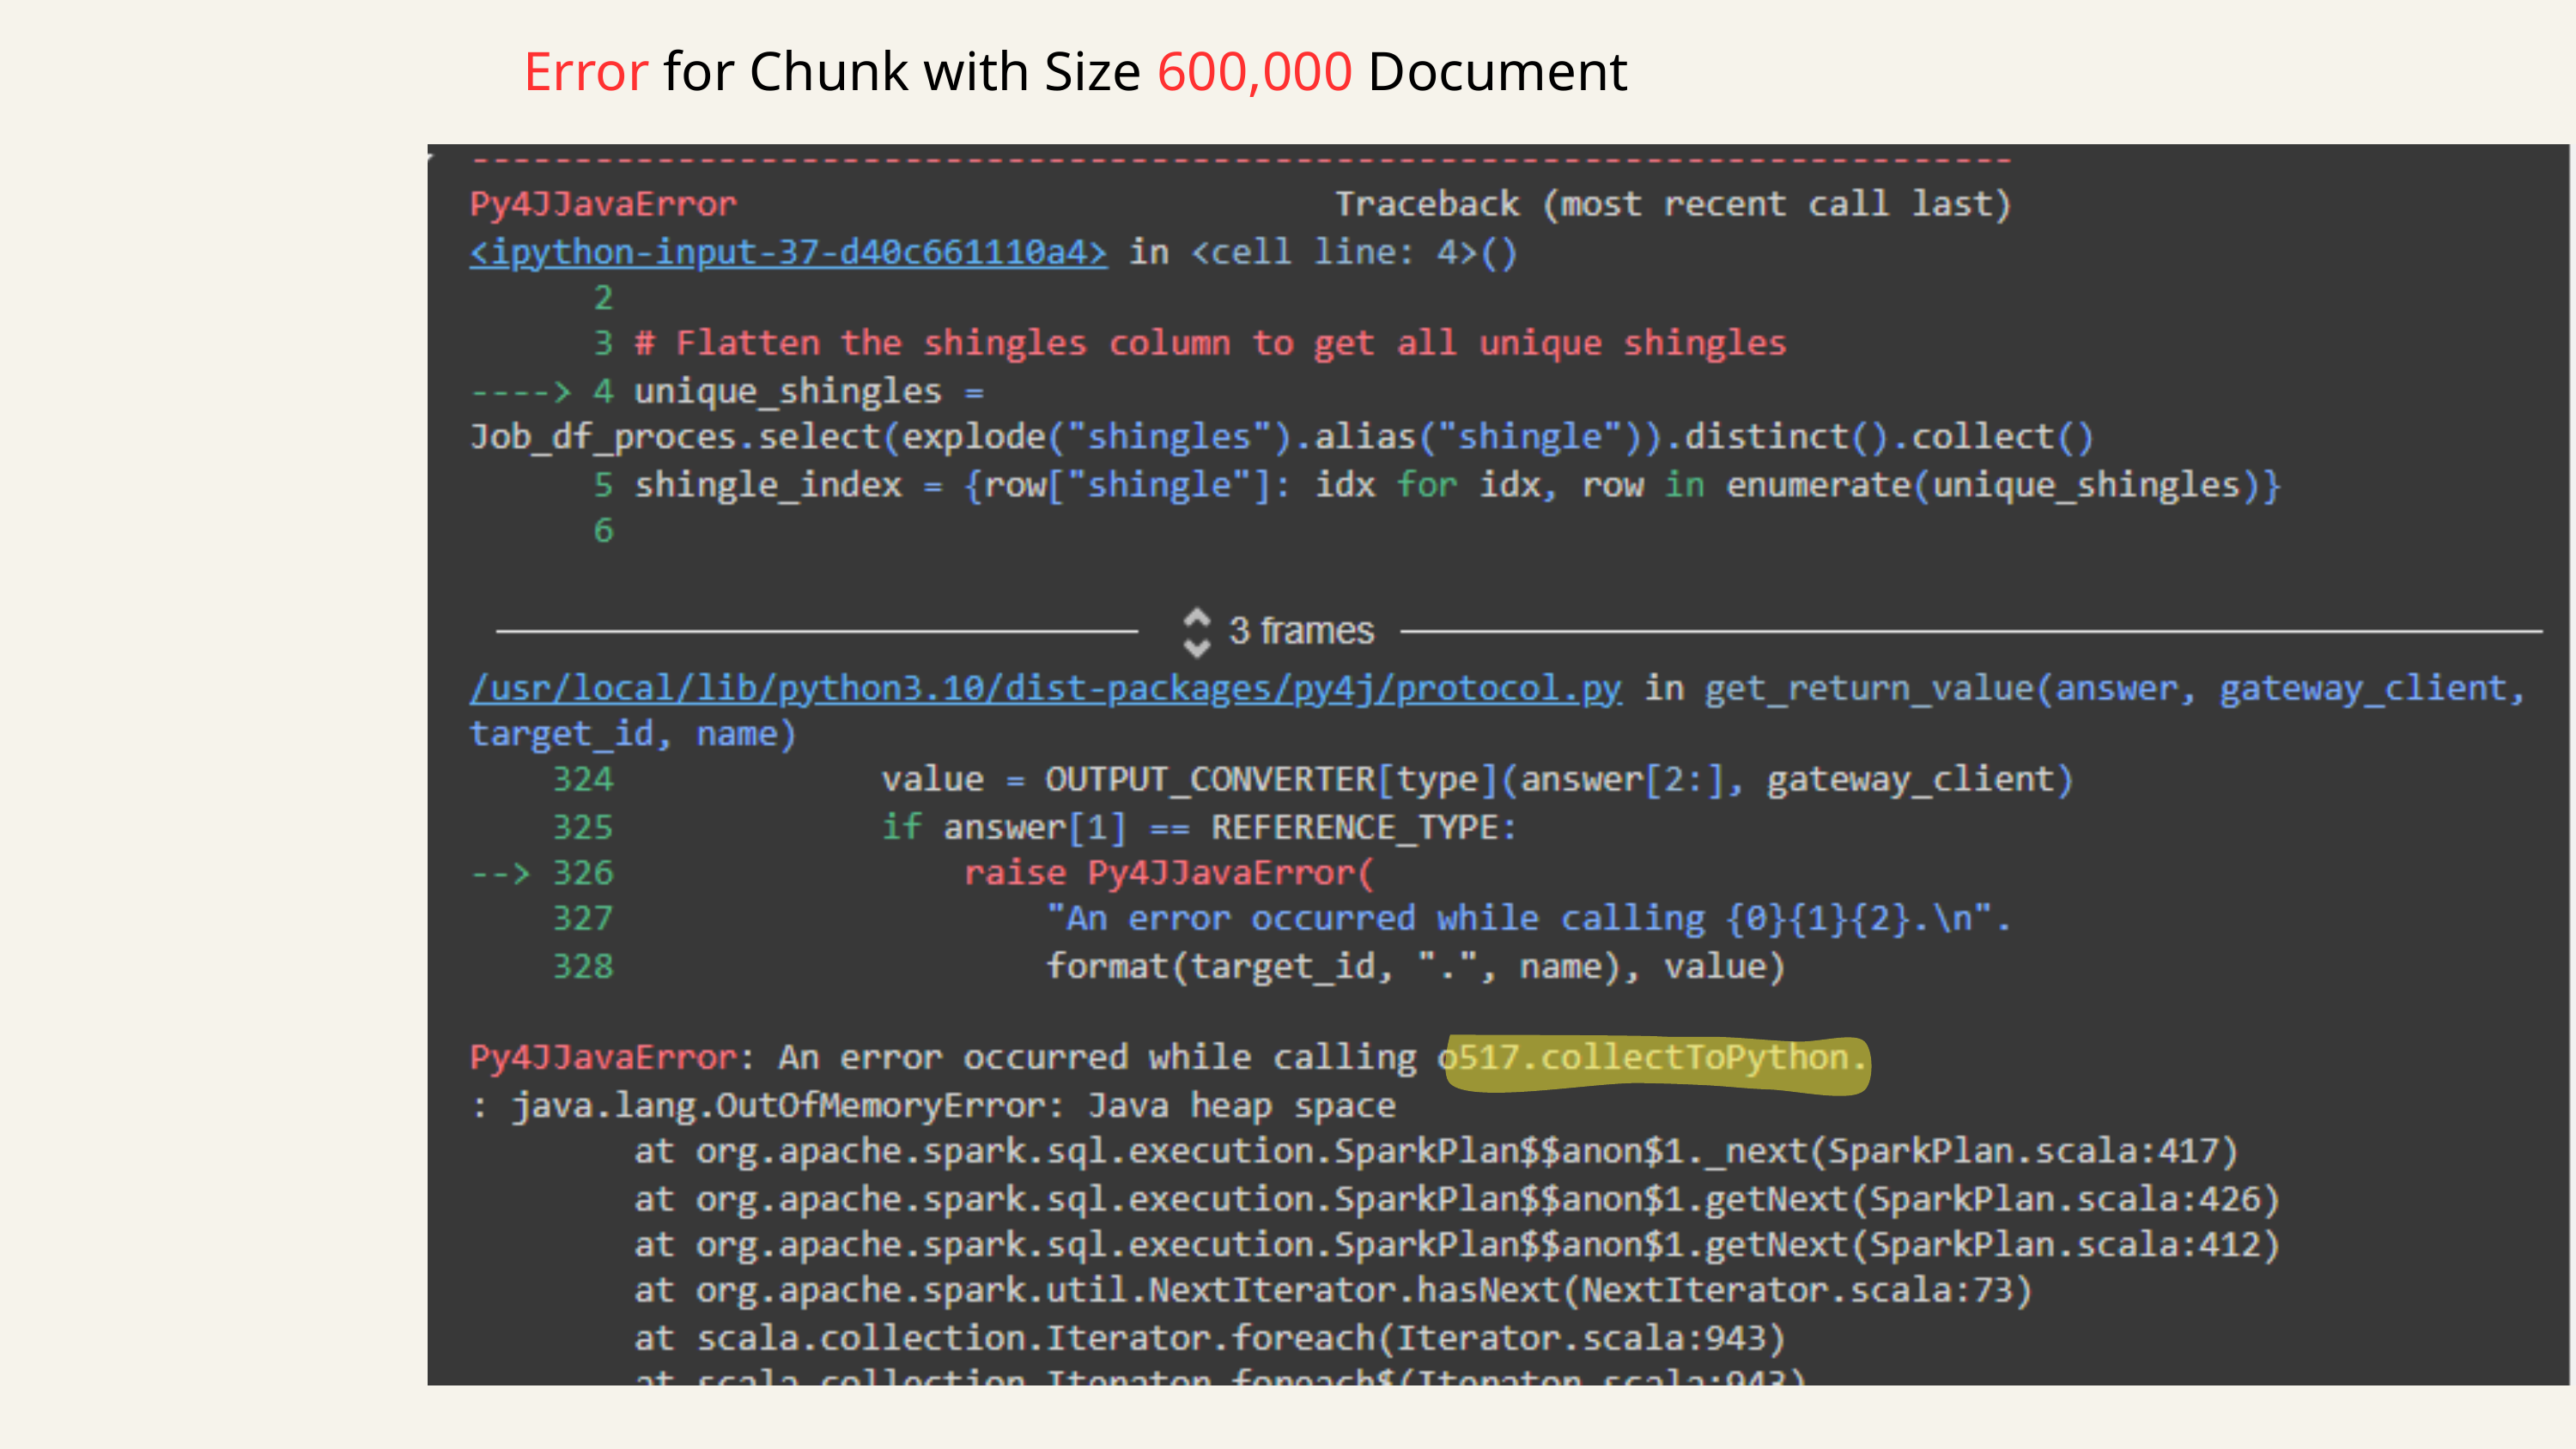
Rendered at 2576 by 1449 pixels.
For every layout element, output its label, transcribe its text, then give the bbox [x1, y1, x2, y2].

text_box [1444, 1028, 1871, 1096]
text_box [428, 144, 2576, 1385]
text_box Error for Chunk with Size 600,000 Document [523, 26, 1741, 101]
